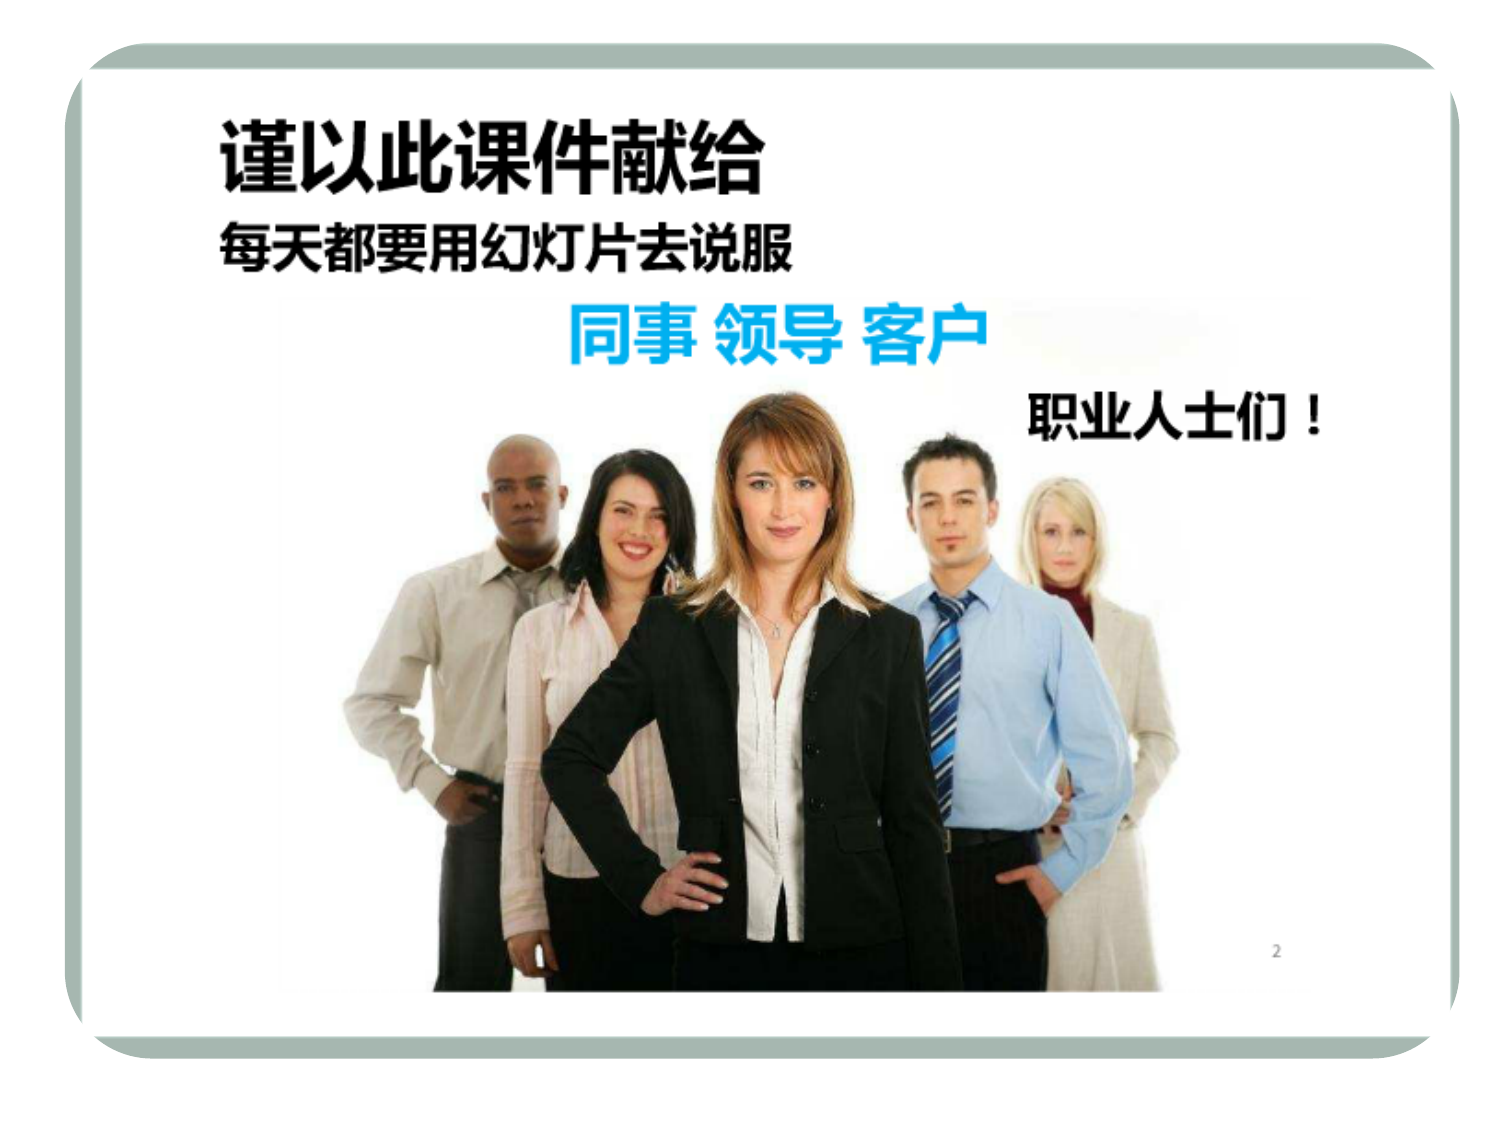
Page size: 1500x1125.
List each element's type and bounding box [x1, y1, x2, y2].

list [64, 42, 1460, 1059]
